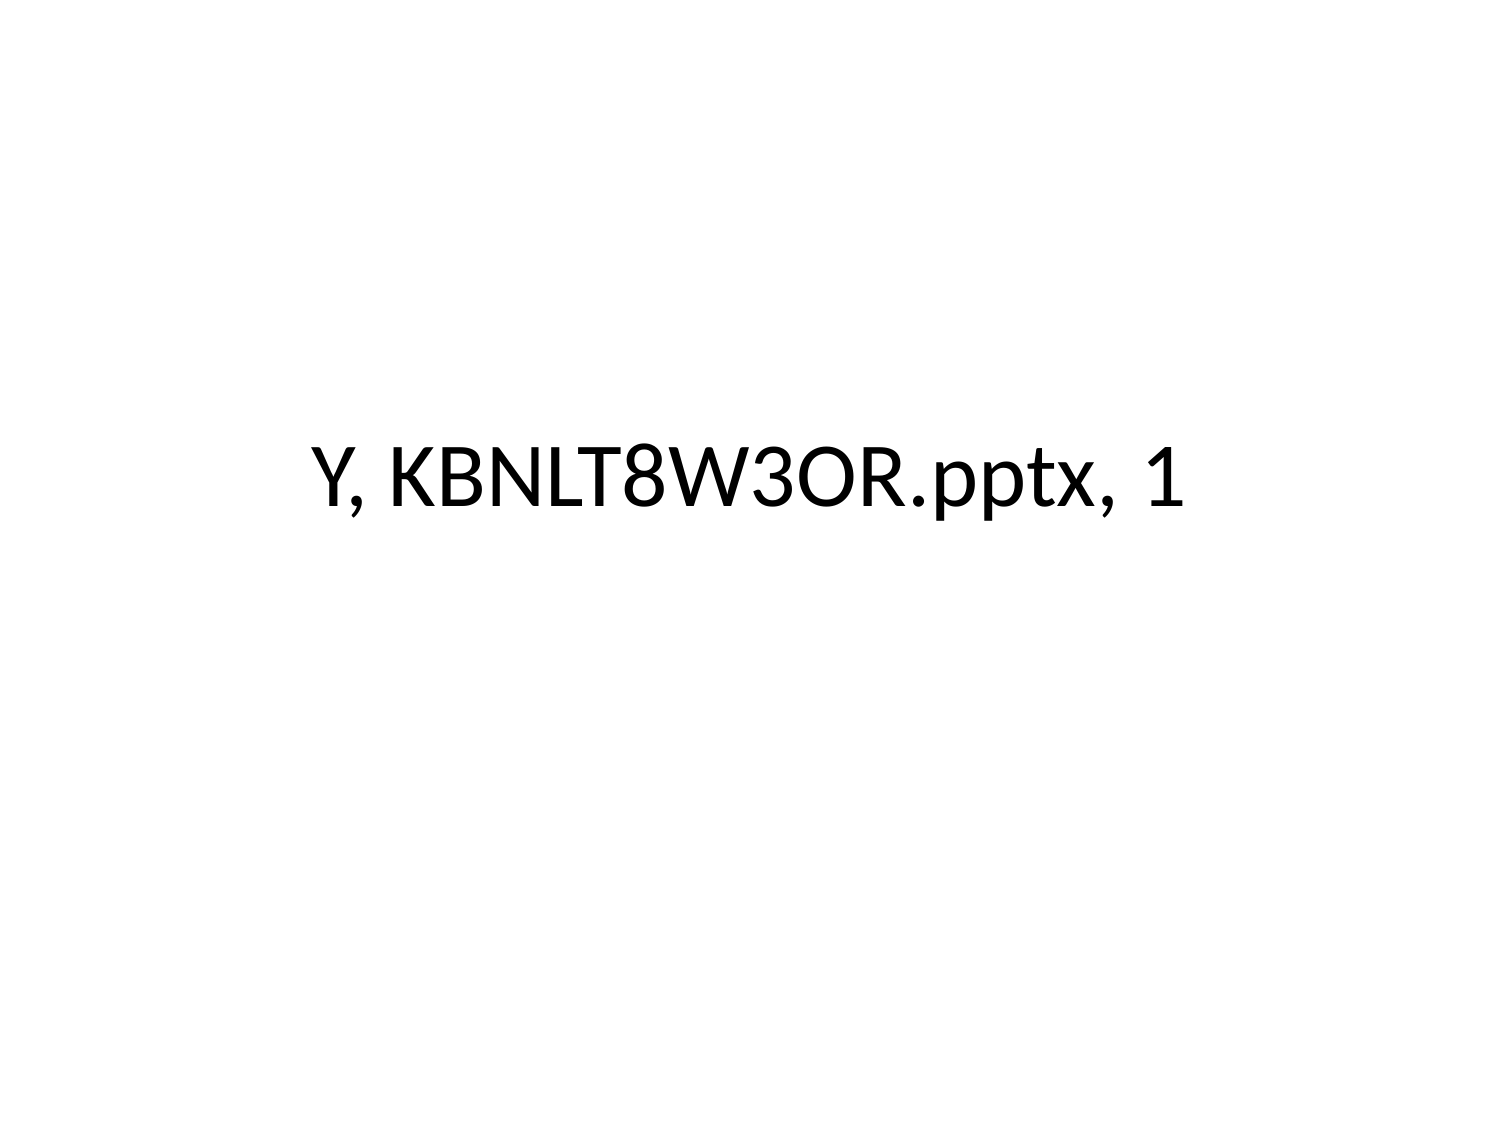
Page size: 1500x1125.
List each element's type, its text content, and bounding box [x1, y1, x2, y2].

title Y, KBNLT8W3OR.pptx, 1 [112, 349, 1388, 591]
